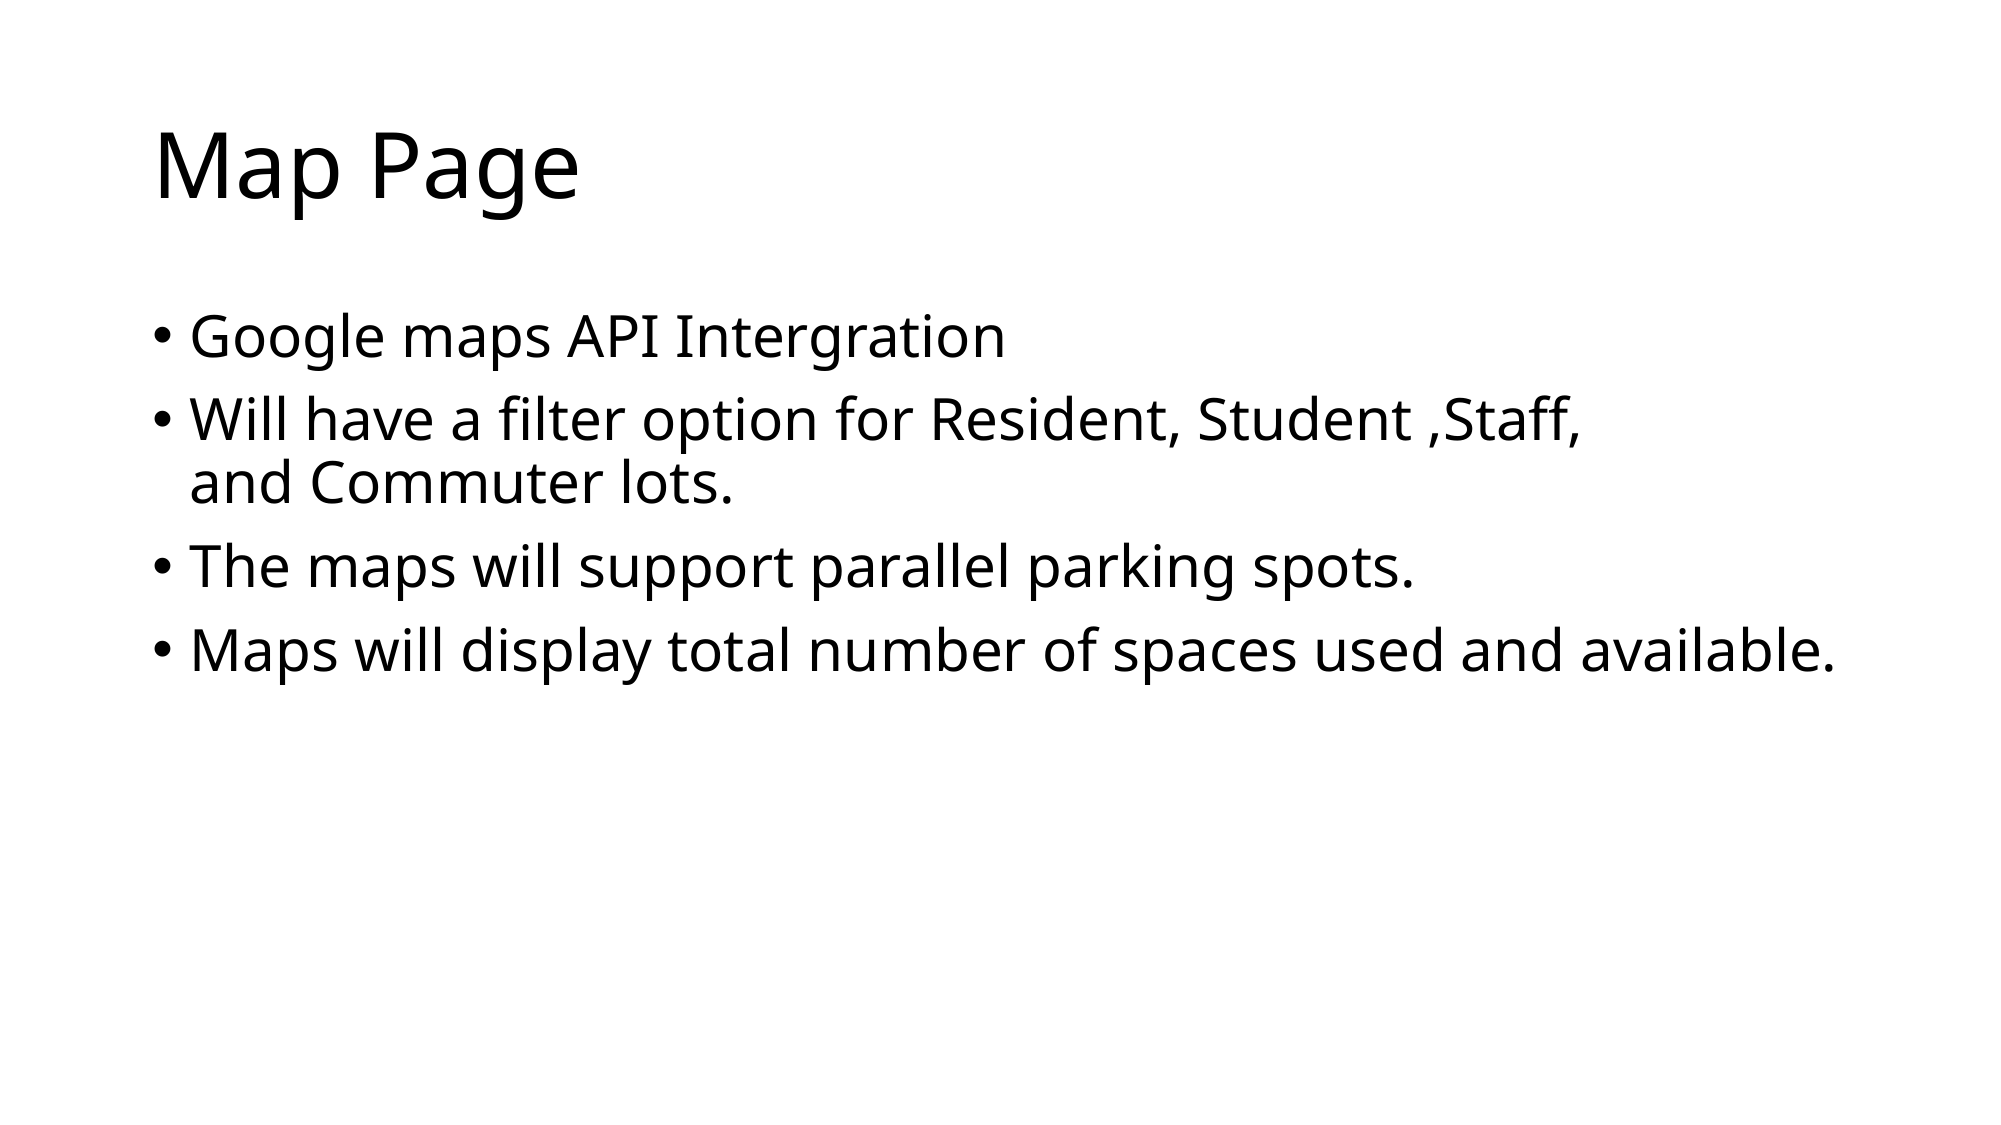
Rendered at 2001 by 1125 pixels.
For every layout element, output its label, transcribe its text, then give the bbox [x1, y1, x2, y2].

list Google maps API Intergration Will have a filter option for Resident, Student ,Staff, and Commuter lots. The maps will support parallel parking spots. Maps will display total number of spaces used and available. [137, 299, 1863, 1014]
title Map Page [137, 59, 1863, 278]
